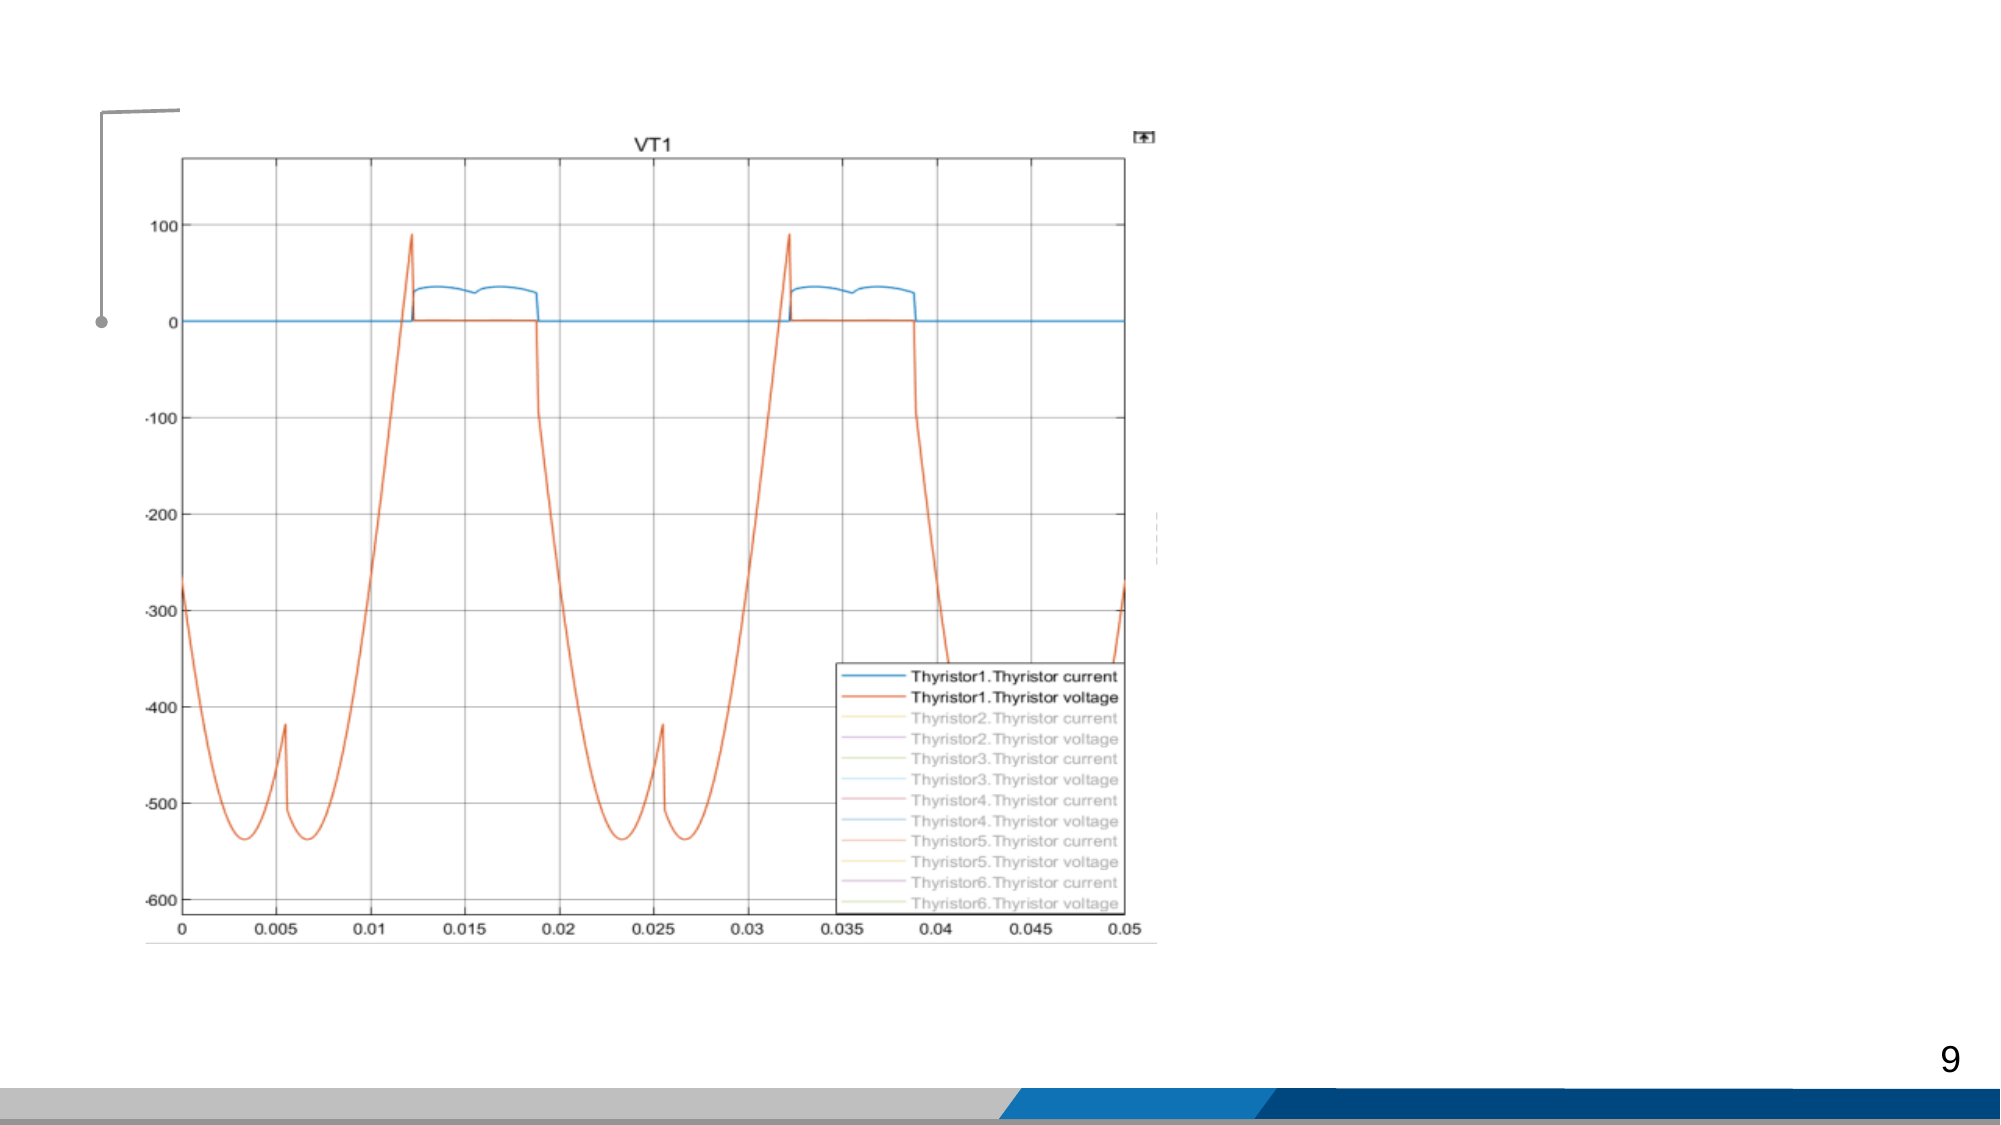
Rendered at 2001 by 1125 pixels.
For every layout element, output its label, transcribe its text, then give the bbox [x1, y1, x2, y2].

picture [145, 131, 1158, 944]
text_box [996, 1087, 1279, 1121]
text_box [1255, 1087, 2000, 1121]
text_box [101, 110, 180, 323]
text_box [0, 1118, 2000, 1125]
text_box [0, 1087, 1020, 1118]
text_box 9 [1925, 1027, 2000, 1088]
